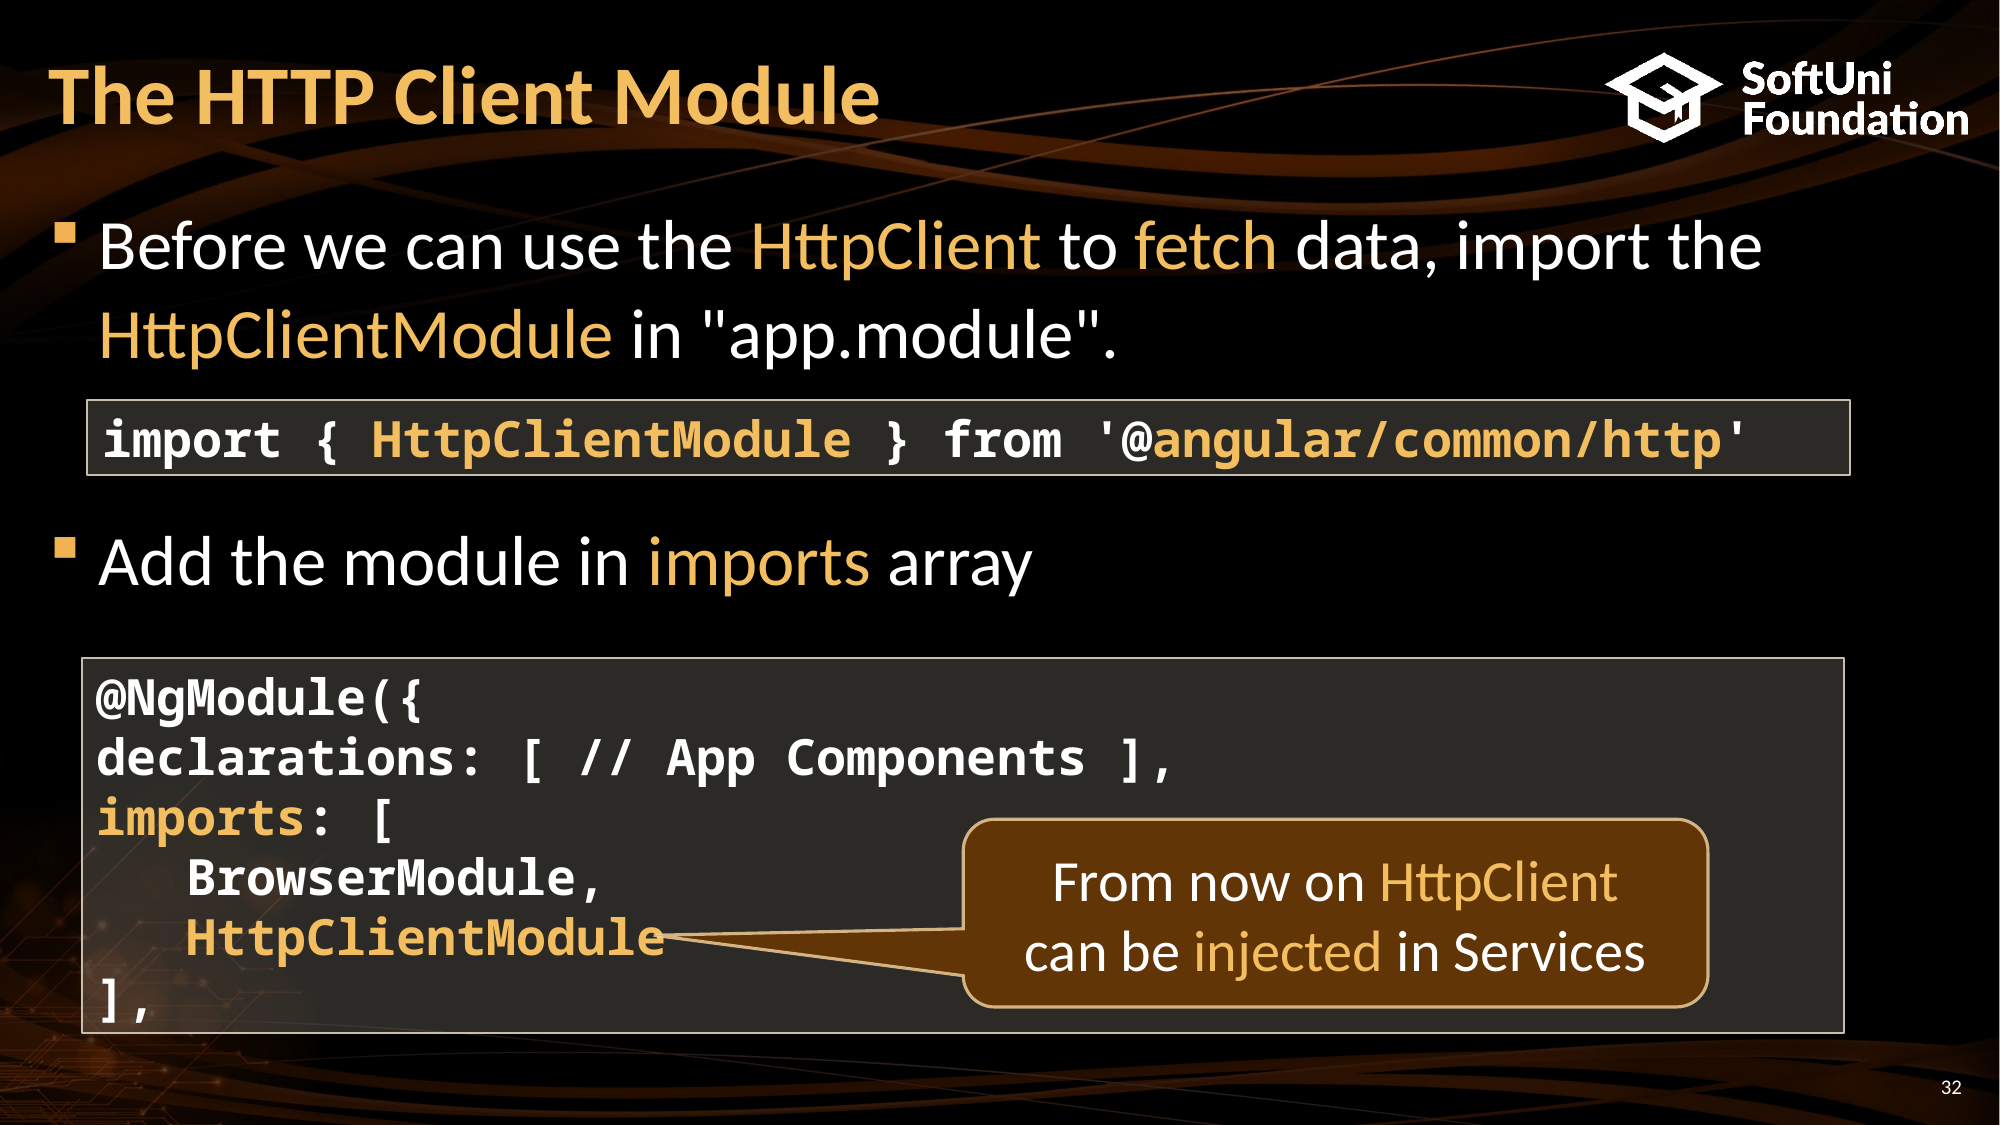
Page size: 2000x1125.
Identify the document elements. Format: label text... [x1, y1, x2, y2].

title The HTTP Client Module [30, 6, 1602, 189]
text_box From now on HttpClient can be injected in Services [653, 818, 1710, 1009]
text_box import { HttpClientModule } from '@angular/common/http' [87, 399, 1850, 475]
picture [0, 0, 2000, 1125]
text_box @NgModule({ declarations: [ // App Components ], imports: [ BrowserModule, HttpClientModule ], [81, 657, 1845, 1033]
list Before we can use the HttpClient to fetch data, import the HttpClientModule in "app.module". Add the module in imports array [31, 188, 1968, 1103]
